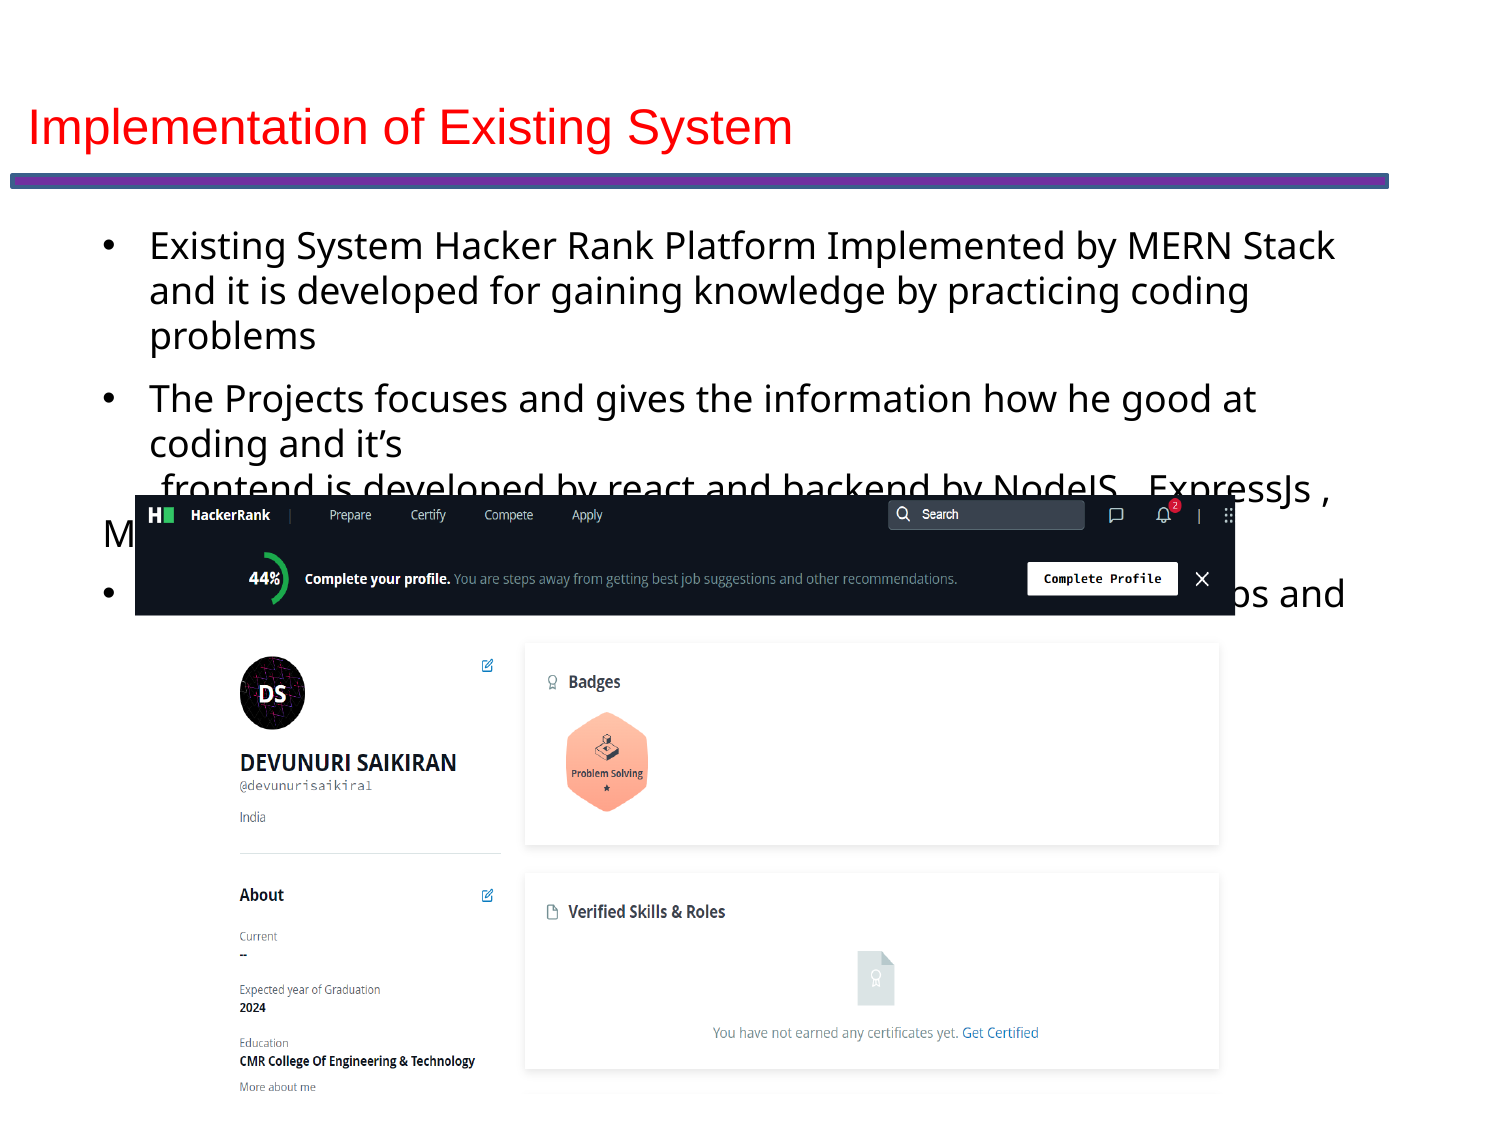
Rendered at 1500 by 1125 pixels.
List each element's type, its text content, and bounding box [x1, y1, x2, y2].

text_box Existing System Hacker Rank Platform Implemented by MERN Stack and it is developed for gaining knowledge by practicing coding problems The Projects focuses and gives the information how he good at coding and it’s frontend is developed by react and backend by NodeJS , ExpressJs , Mango DB React is frontend Technology it contains components and props and Hooks [87, 214, 1363, 668]
text_box Implementation of Existing System [12, 87, 1488, 163]
text_box [12, 174, 1388, 188]
picture [134, 494, 1236, 1094]
